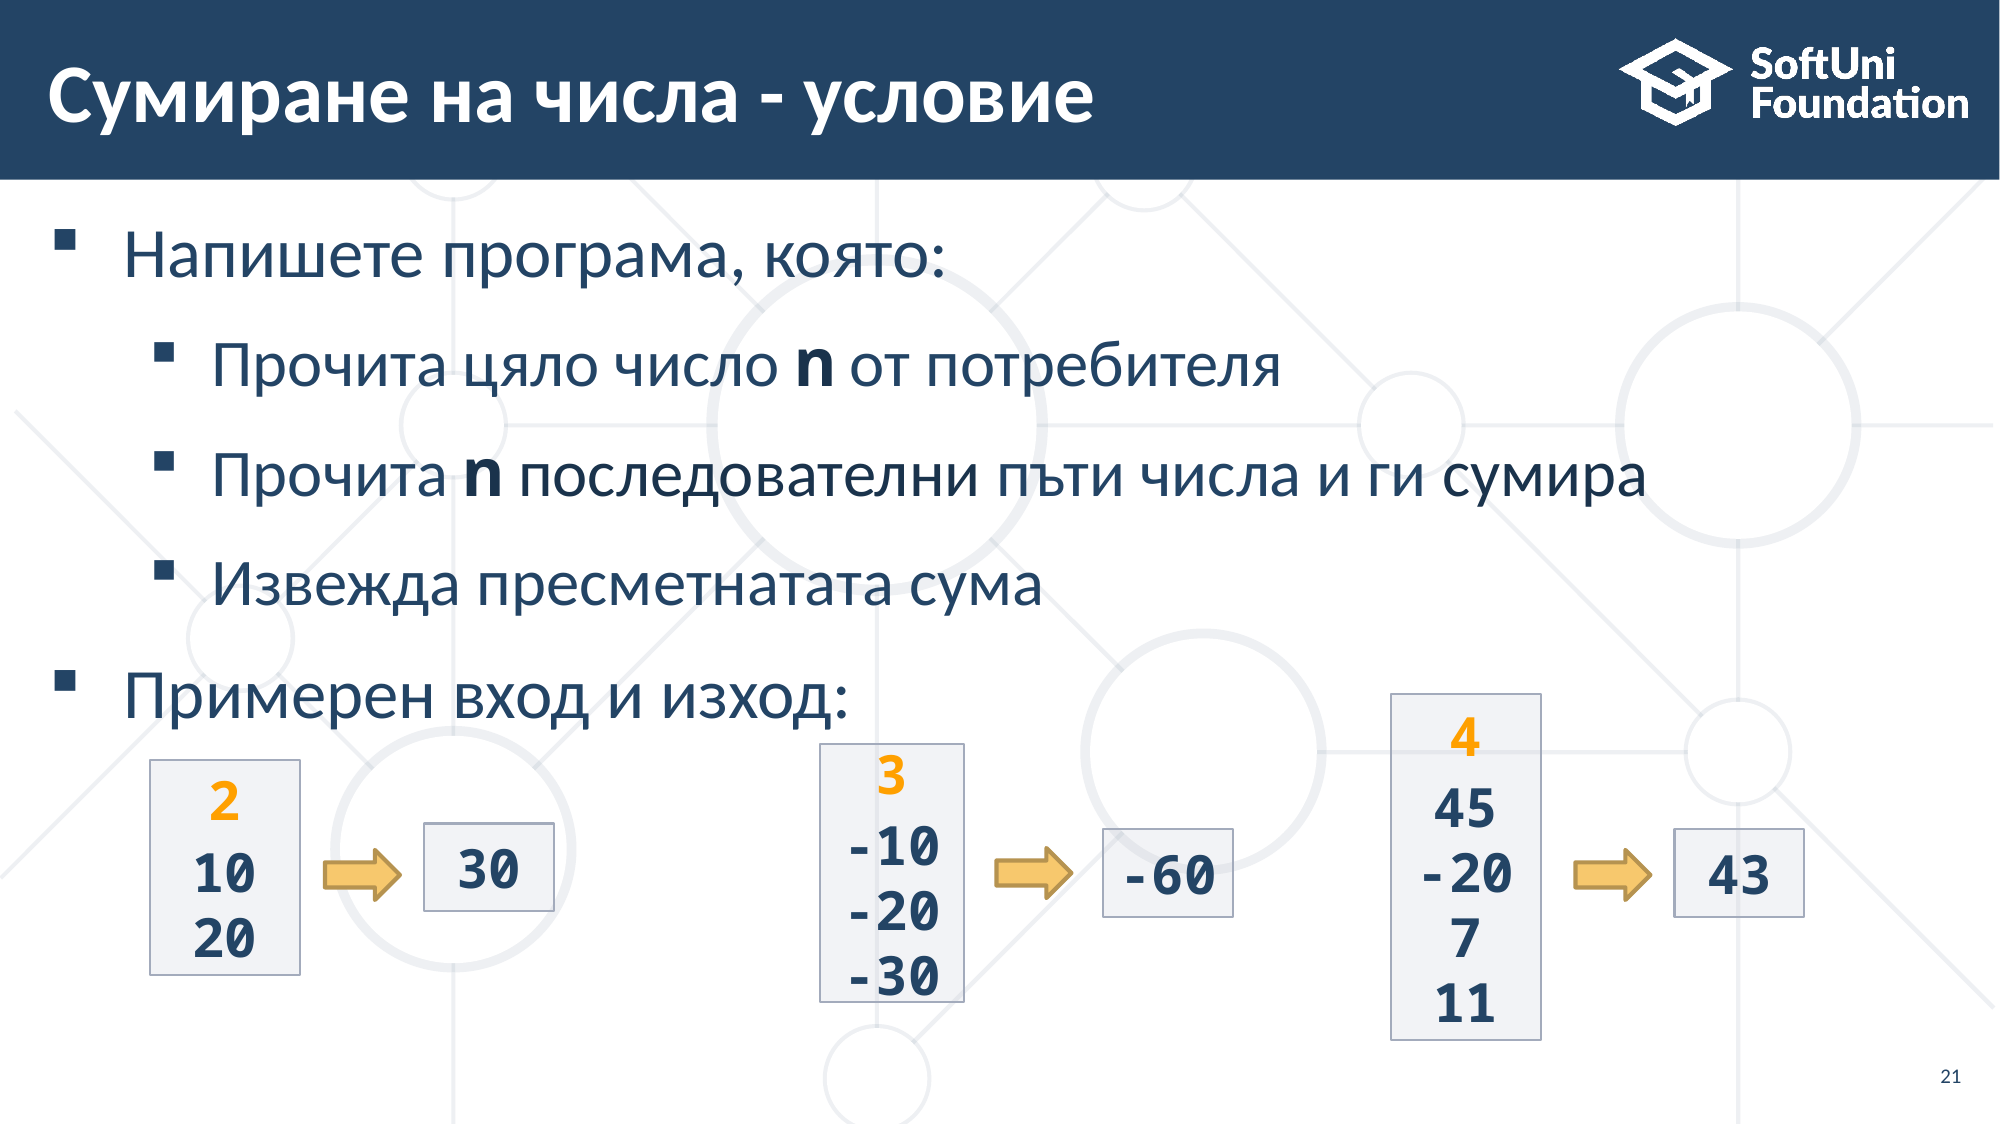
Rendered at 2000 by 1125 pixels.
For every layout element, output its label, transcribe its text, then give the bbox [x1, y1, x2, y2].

text_box 4 45 -20 7 11 [1390, 694, 1541, 1041]
slide_number 21 [1896, 1049, 1968, 1101]
text_box 30 [424, 823, 554, 911]
text_box 3 -10 -20 -30 [819, 744, 964, 1002]
list Напишете програма, която: Прочита цяло число n от потребителя Прочита n последователни пъти числа и ги сумира Извежда пресметнатата сума Примерен вход и изход: [31, 196, 1970, 1050]
text_box -60 [1103, 829, 1233, 917]
text_box 43 [1674, 829, 1805, 917]
title Сумиране на числа - условие [31, 16, 1591, 162]
text_box 2 10 20 [149, 759, 300, 975]
picture [1618, 38, 1968, 126]
text_box [322, 847, 403, 902]
text_box [1573, 847, 1653, 902]
text_box [994, 846, 1074, 900]
